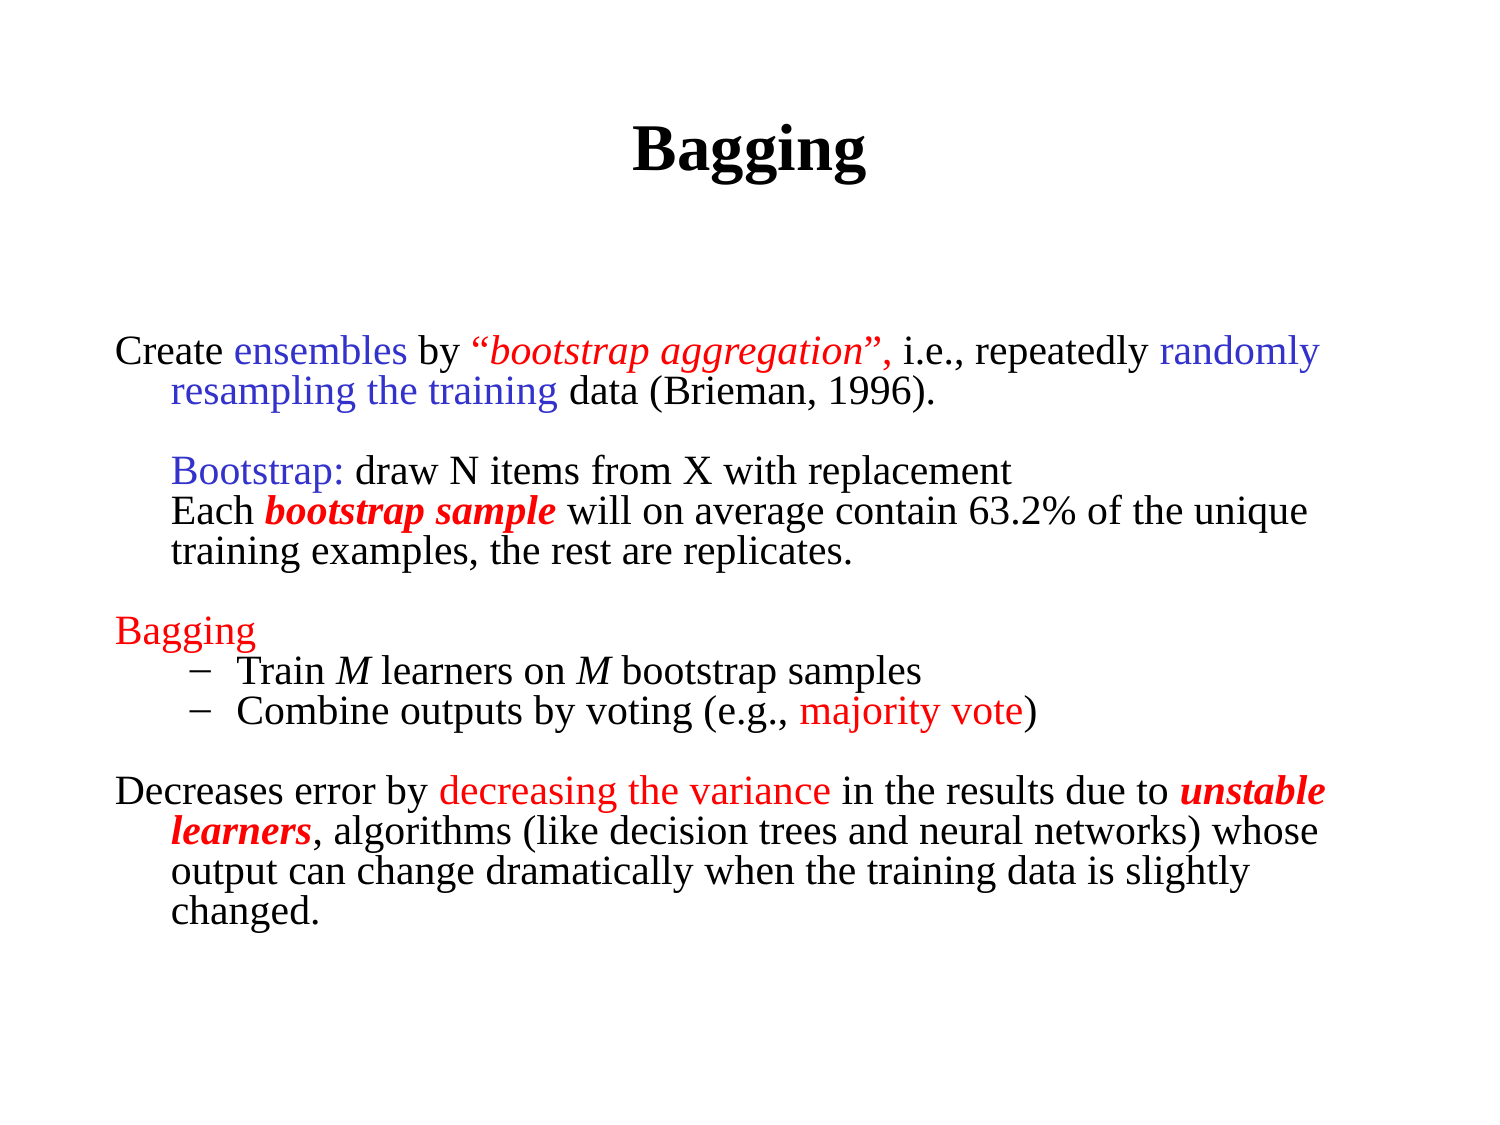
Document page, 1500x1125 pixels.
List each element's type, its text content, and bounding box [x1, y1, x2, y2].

text_box Create ensembles by “bootstrap aggregation”, i.e., repeatedly randomly resampling the training data (Brieman, 1996). Bootstrap: draw N items from X with replacement Each bootstrap sample will on average contain 63.2% of the unique training examples, the rest are replicates. Bagging Train M learners on M bootstrap samples Combine outputs by voting (e.g., majority vote) Decreases error by decreasing the variance in the results due to unstable learners, algorithms (like decision trees and neural networks) whose output can change dramatically when the training data is slightly changed. [99, 324, 1375, 1000]
text_box Bagging [112, 49, 1388, 238]
